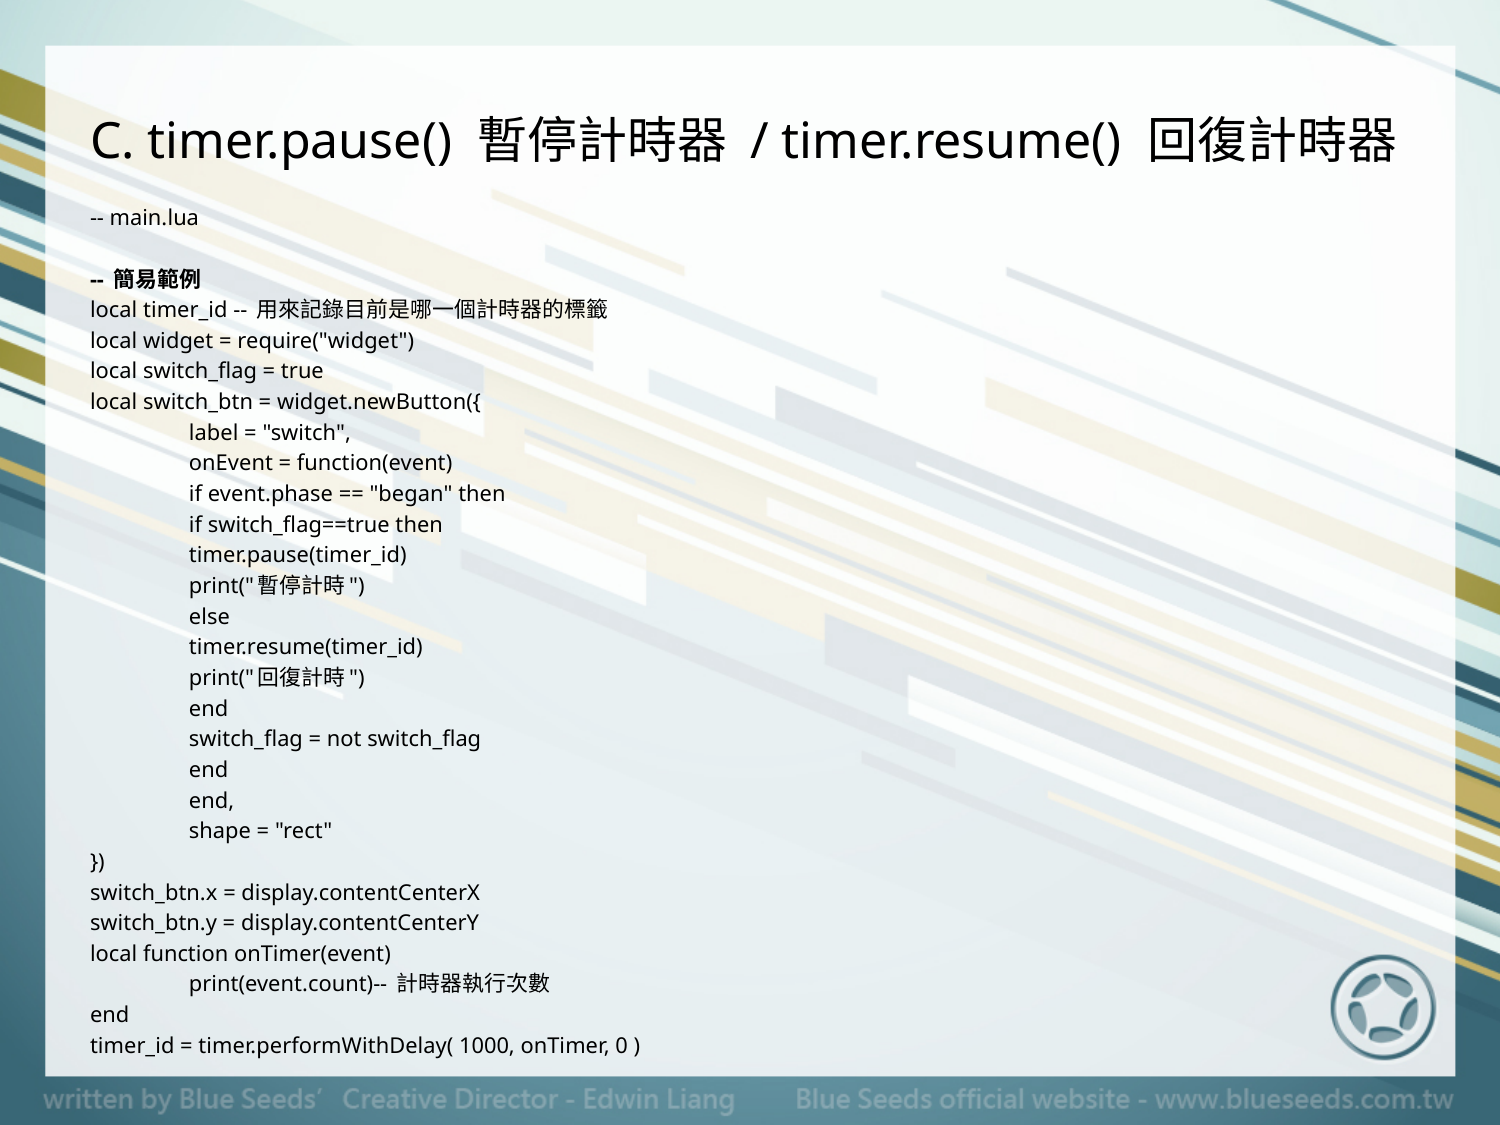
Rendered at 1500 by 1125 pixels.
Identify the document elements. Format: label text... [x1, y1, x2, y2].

picture [0, 0, 1500, 1125]
list -- main.lua -- 簡易範例 local timer_id -- 用來記錄目前是哪一個計時器的標籤 local widget = require("widget") local switch_flag = true local switch_btn = widget.newButton({ label = "switch", onEvent = function(event) if event.phase == "began" then if switch_flag==true then timer.pause(timer_id) print("暫停計時") else timer.resume(timer_id) print("回復計時") end switch_flag = not switch_flag end end, shape = "rect" }) switch_btn.x = display.contentCenterX switch_btn.y = display.contentCenterY local function onTimer(event) print(event.count)-- 計時器執行次數 end timer_id = timer.performWithDelay( 1000, onTimer, 0 ) [75, 196, 1425, 1071]
title C. timer.pause() 暫停計時器 / timer.resume() 回復計時器 [75, 45, 1425, 196]
